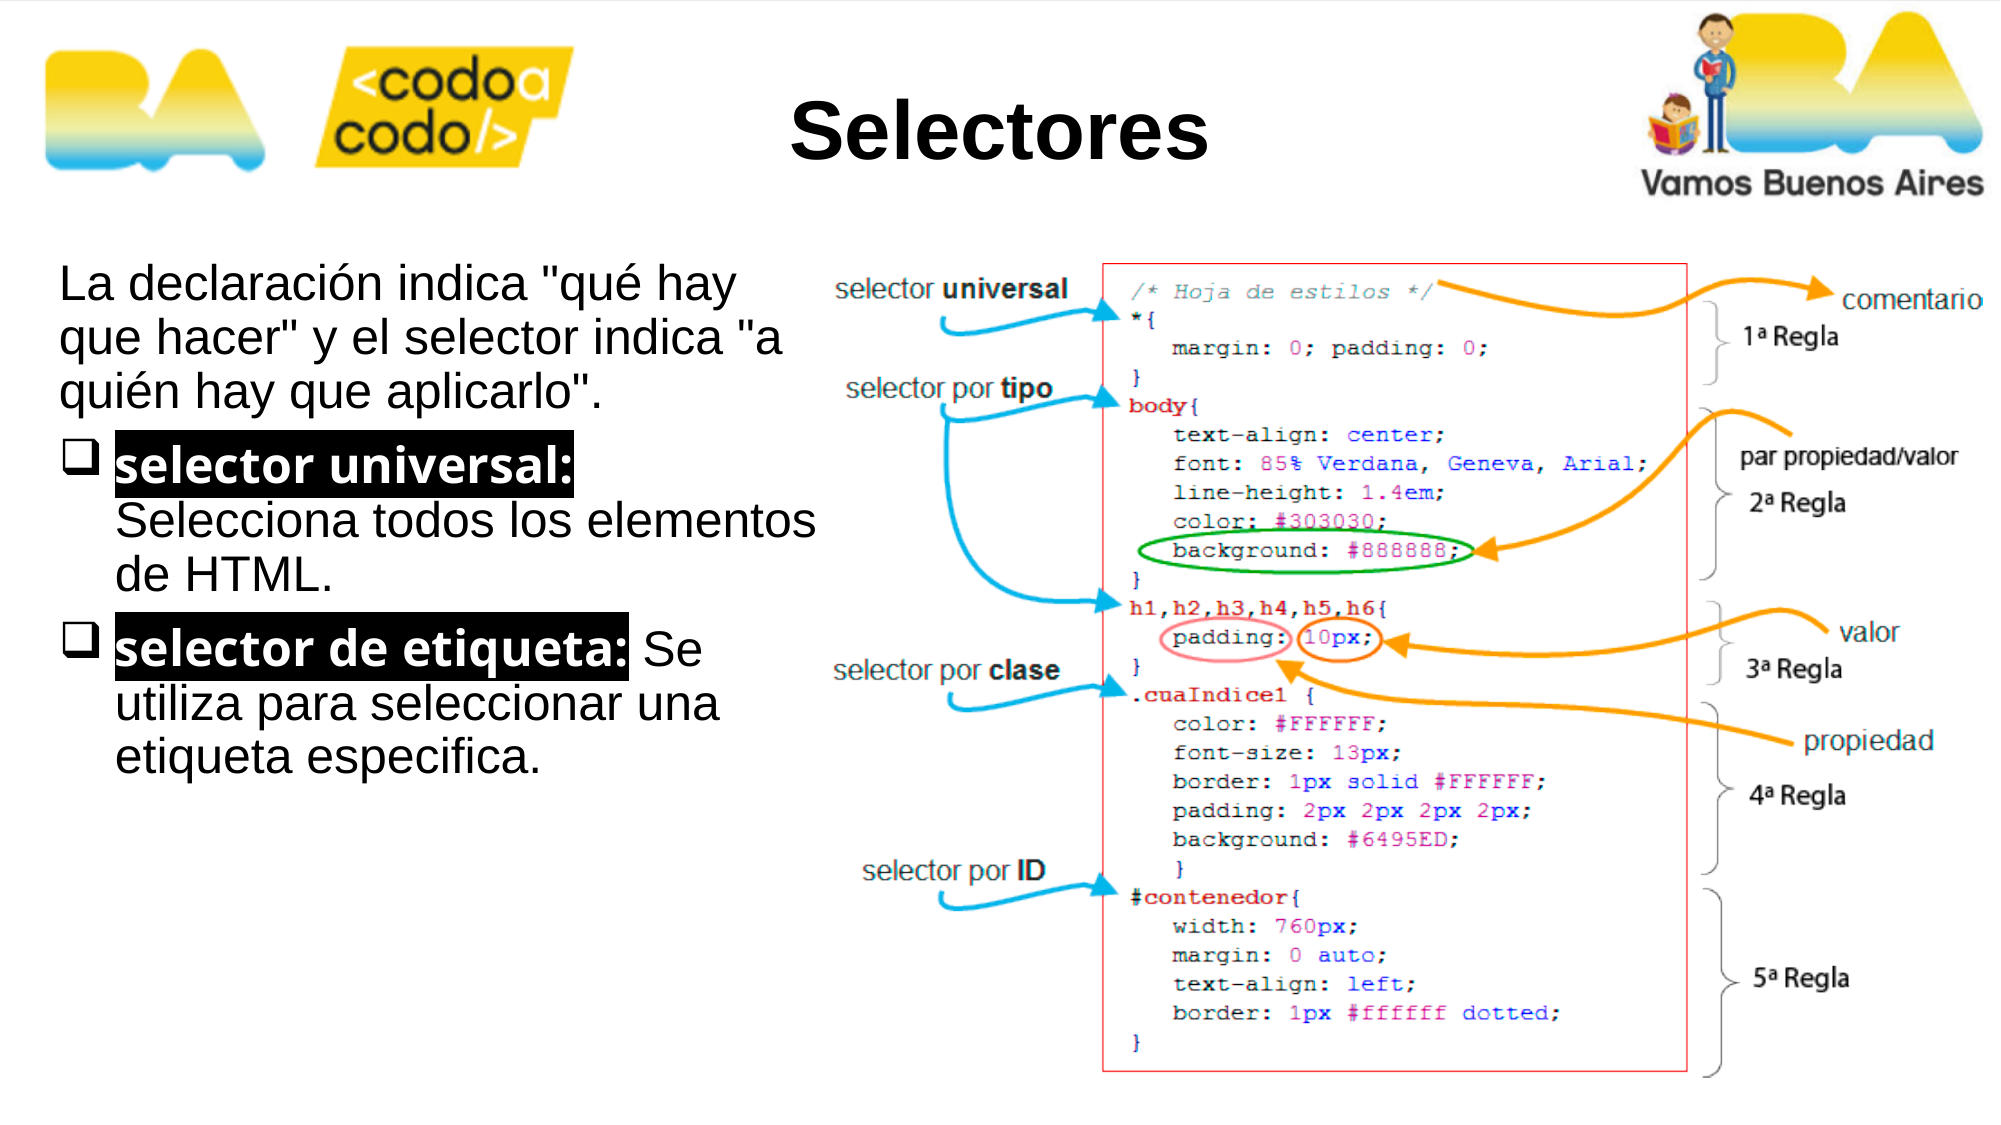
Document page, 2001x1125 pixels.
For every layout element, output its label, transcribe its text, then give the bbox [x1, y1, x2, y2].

text_box La declaración indica "qué hay que hacer" y el selector indica "a quién hay que aplicarlo". selector universal: Selecciona todos los elementos de HTML. selector de etiqueta: Se utiliza para seleccionar una etiqueta especifica. [43, 249, 834, 876]
text_box Selectores [0, 69, 2000, 184]
picture [0, 0, 2001, 1125]
